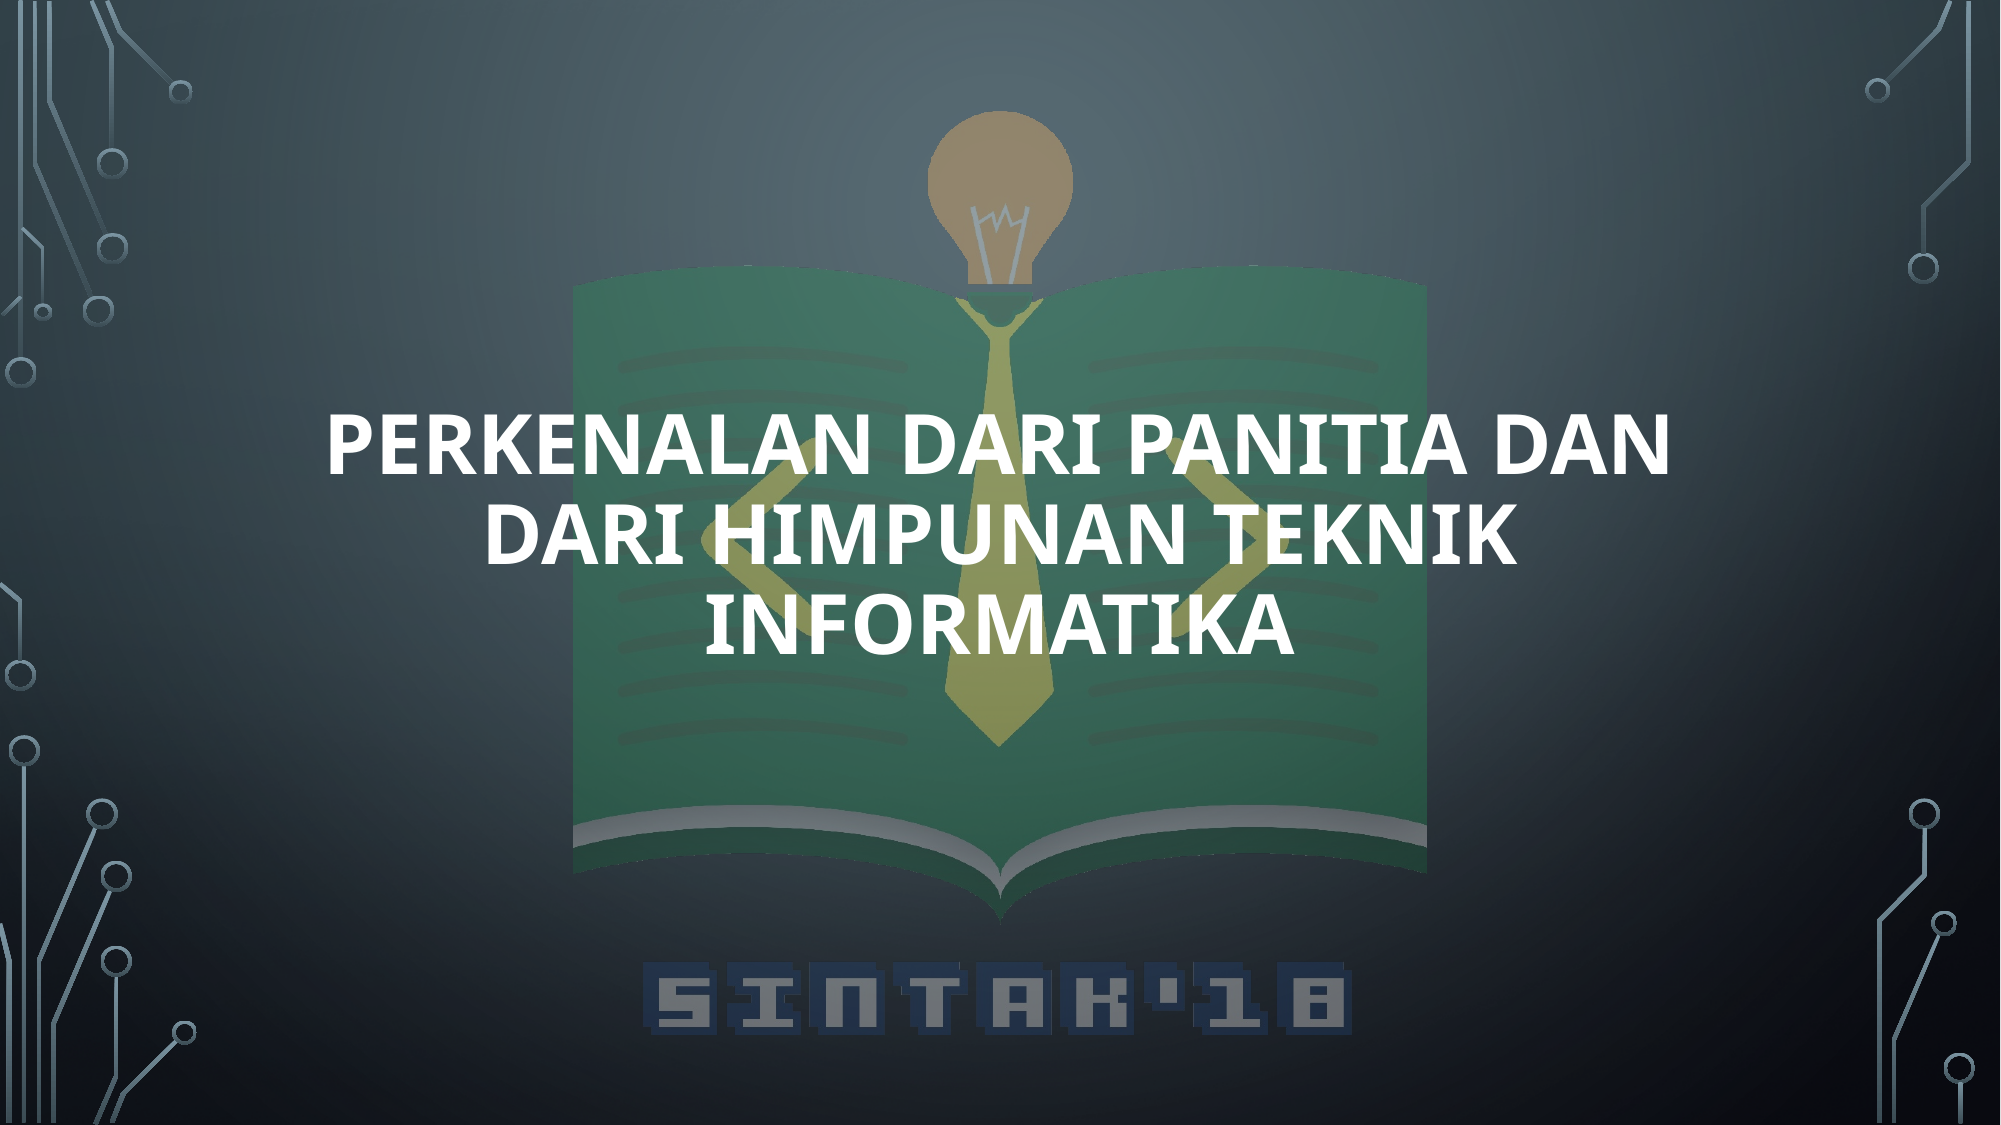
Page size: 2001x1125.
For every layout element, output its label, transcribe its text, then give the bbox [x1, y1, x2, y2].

title Perkenalan dari Panitia dan dari Himpunan Teknik informatika [294, 429, 573, 646]
picture [573, 89, 1427, 1036]
title Perkenalan dari Panitia dan dari Himpunan Teknik informatika [1427, 429, 1706, 646]
